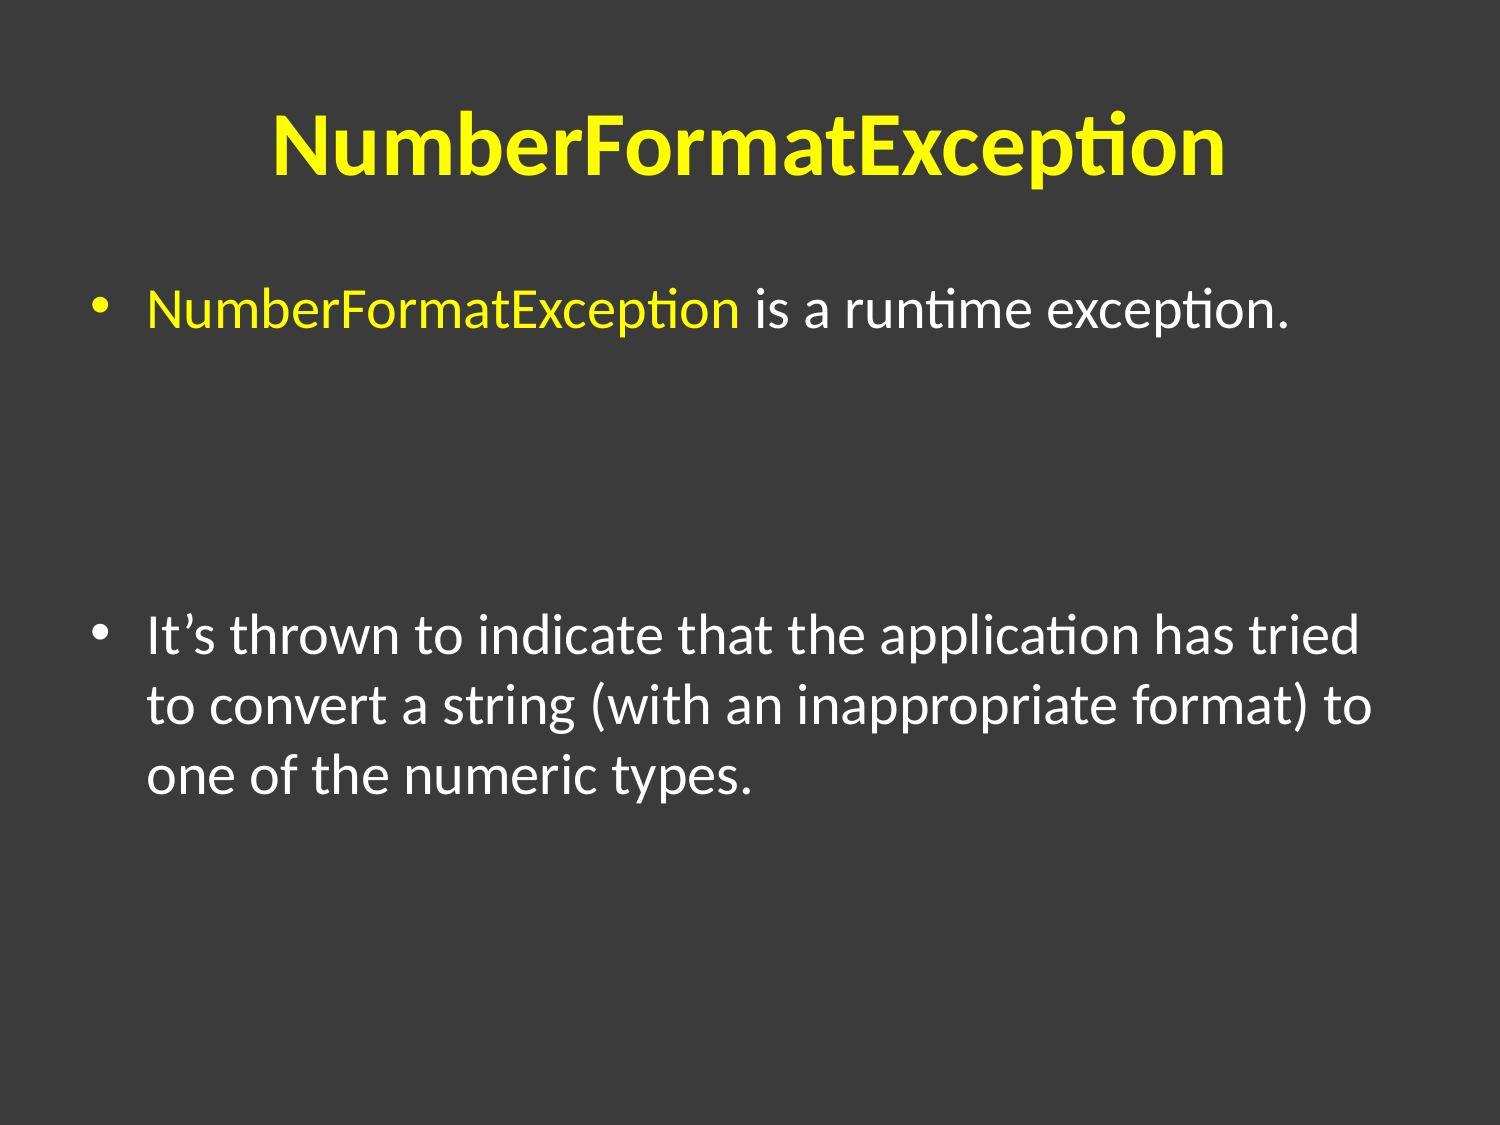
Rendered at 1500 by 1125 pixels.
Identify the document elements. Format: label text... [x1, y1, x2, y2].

title NumberFormatException [75, 45, 1425, 233]
list NumberFormatException is a runtime exception. It’s thrown to indicate that the application has tried to convert a string (with an inappropriate format) to one of the numeric types. [75, 262, 1425, 1005]
